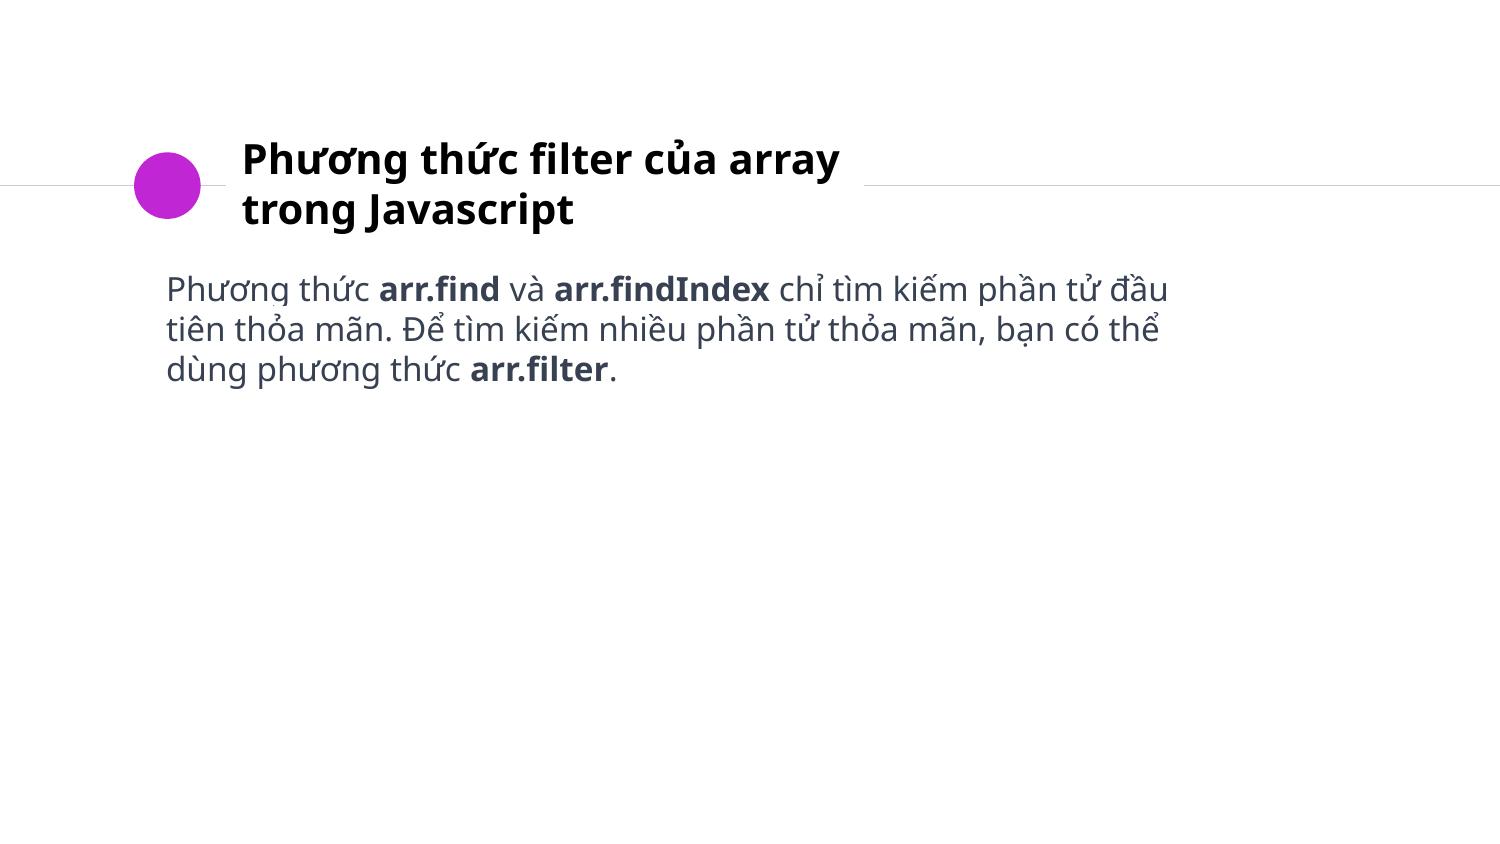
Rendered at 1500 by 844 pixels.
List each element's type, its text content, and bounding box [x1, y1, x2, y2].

title Phương thức filter của array trong Javascript [226, 146, 866, 219]
list Phương thức arr.find và arr.findIndex chỉ tìm kiếm phần tử đầu tiên thỏa mãn. Để tìm kiếm nhiều phần tử thỏa mãn, bạn có thể dùng phương thức arr.filter. [150, 253, 1239, 714]
